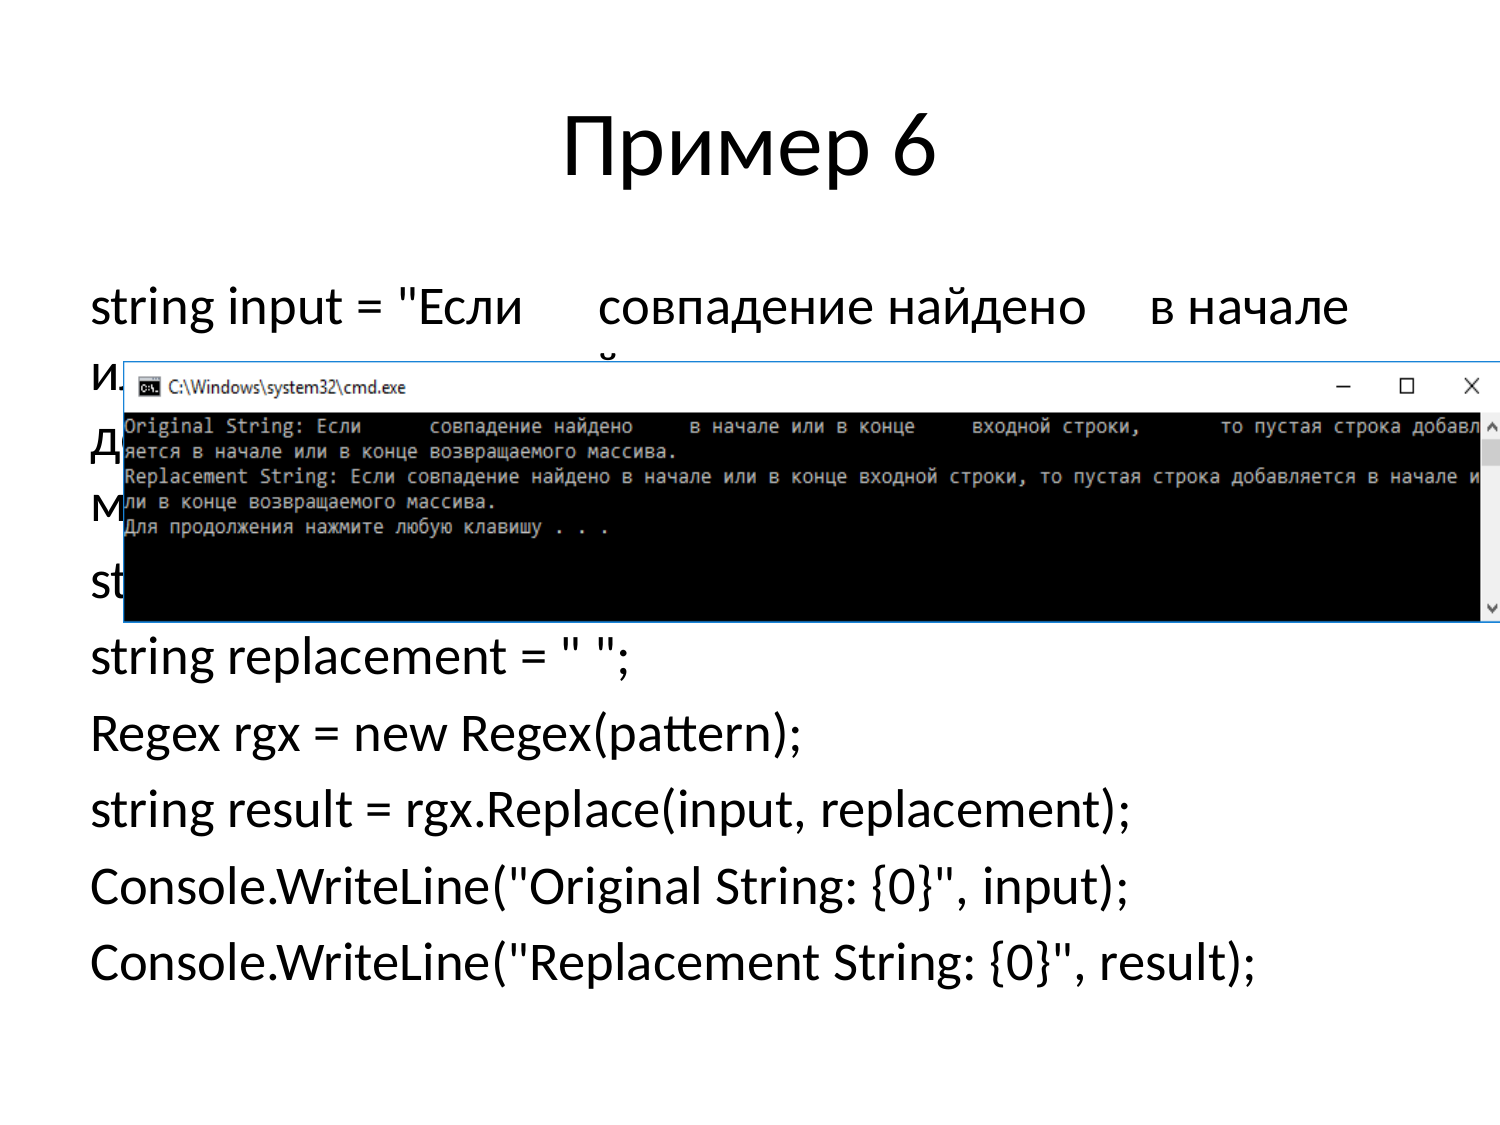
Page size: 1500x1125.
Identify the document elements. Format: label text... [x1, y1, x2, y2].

list string input = "Если совпадение найдено в начале или в конце входной строки, то пустая строка добавляется в начале или в конце возвращаемого массива."; string pattern =@"\s+"; string replacement = " "; Regex rgx = new Regex(pattern); string result = rgx.Replace(input, replacement); Console.WriteLine("Original String: {0}", input); Console.WriteLine("Replacement String: {0}", result); [75, 262, 1425, 1005]
picture [123, 361, 1500, 623]
title Пример 6 [75, 45, 1425, 233]
